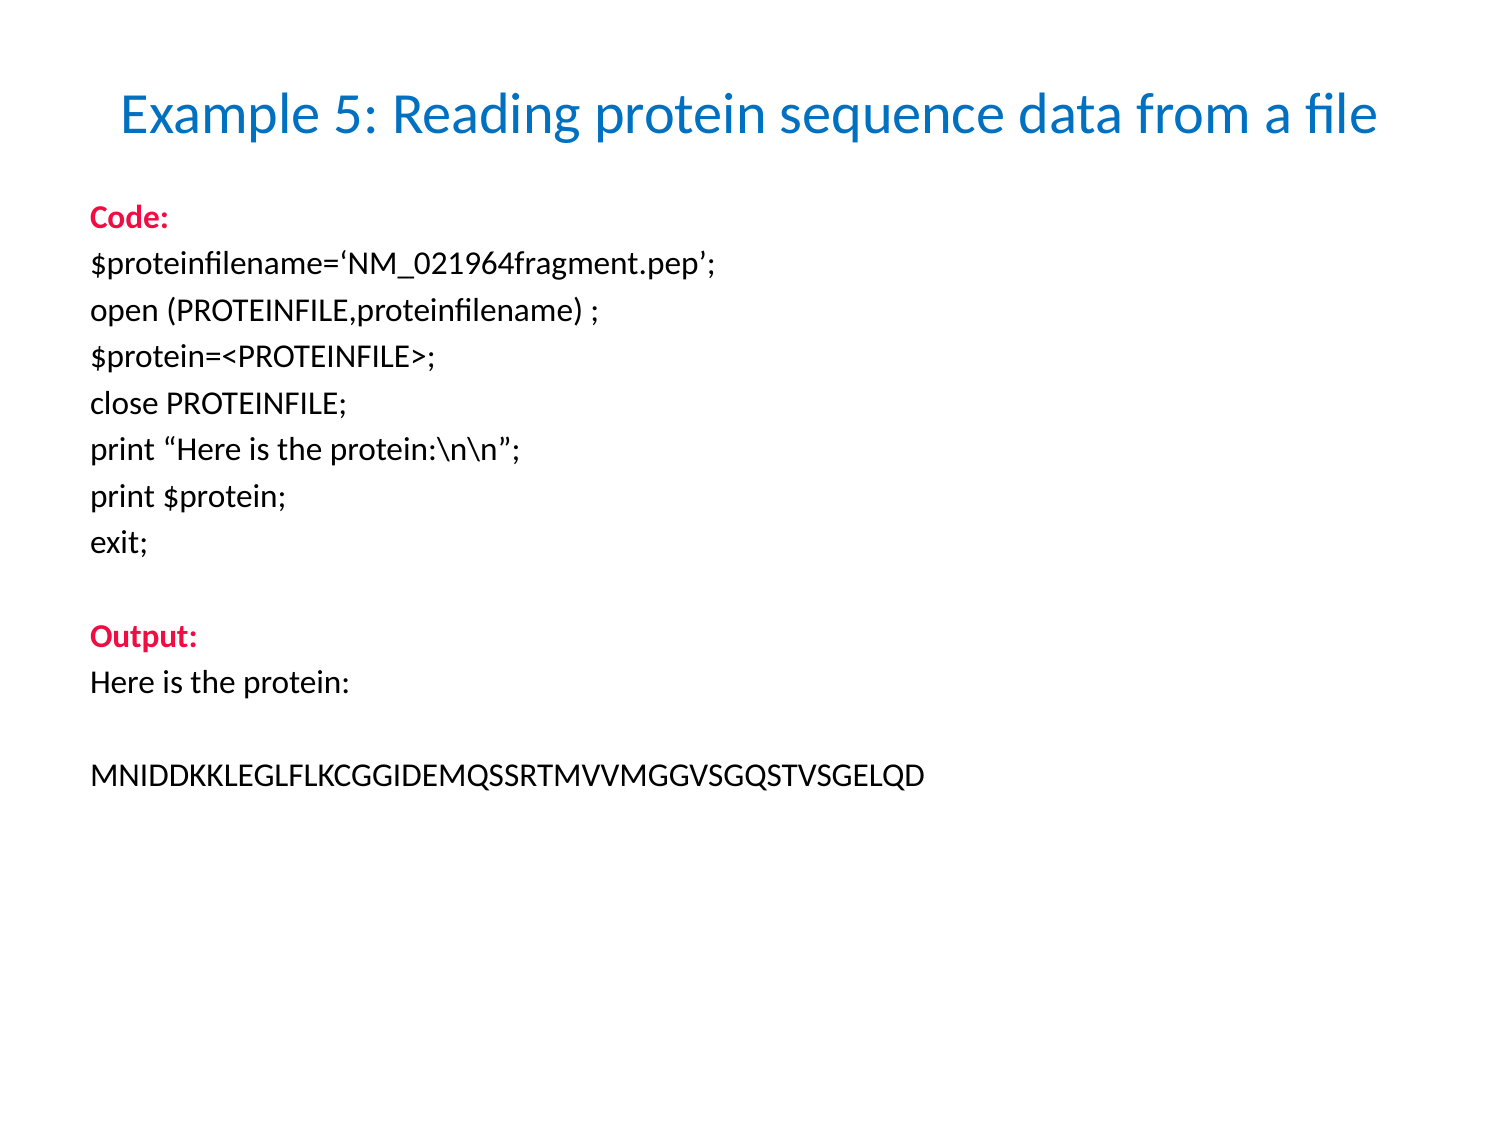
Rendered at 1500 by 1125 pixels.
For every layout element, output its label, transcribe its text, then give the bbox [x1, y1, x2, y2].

list Code: $proteinfilename=‘NM_021964fragment.pep’; open (PROTEINFILE,proteinfilename) ; $protein=<PROTEINFILE>; close PROTEINFILE; print “Here is the protein:\n\n”; print $protein; exit; Output: Here is the protein: MNIDDKKLEGLFLKCGGIDEMQSSRTMVVMGGVSGQSTVSGELQD [75, 187, 1425, 1005]
title Example 5: Reading protein sequence data from a file [75, 45, 1425, 175]
